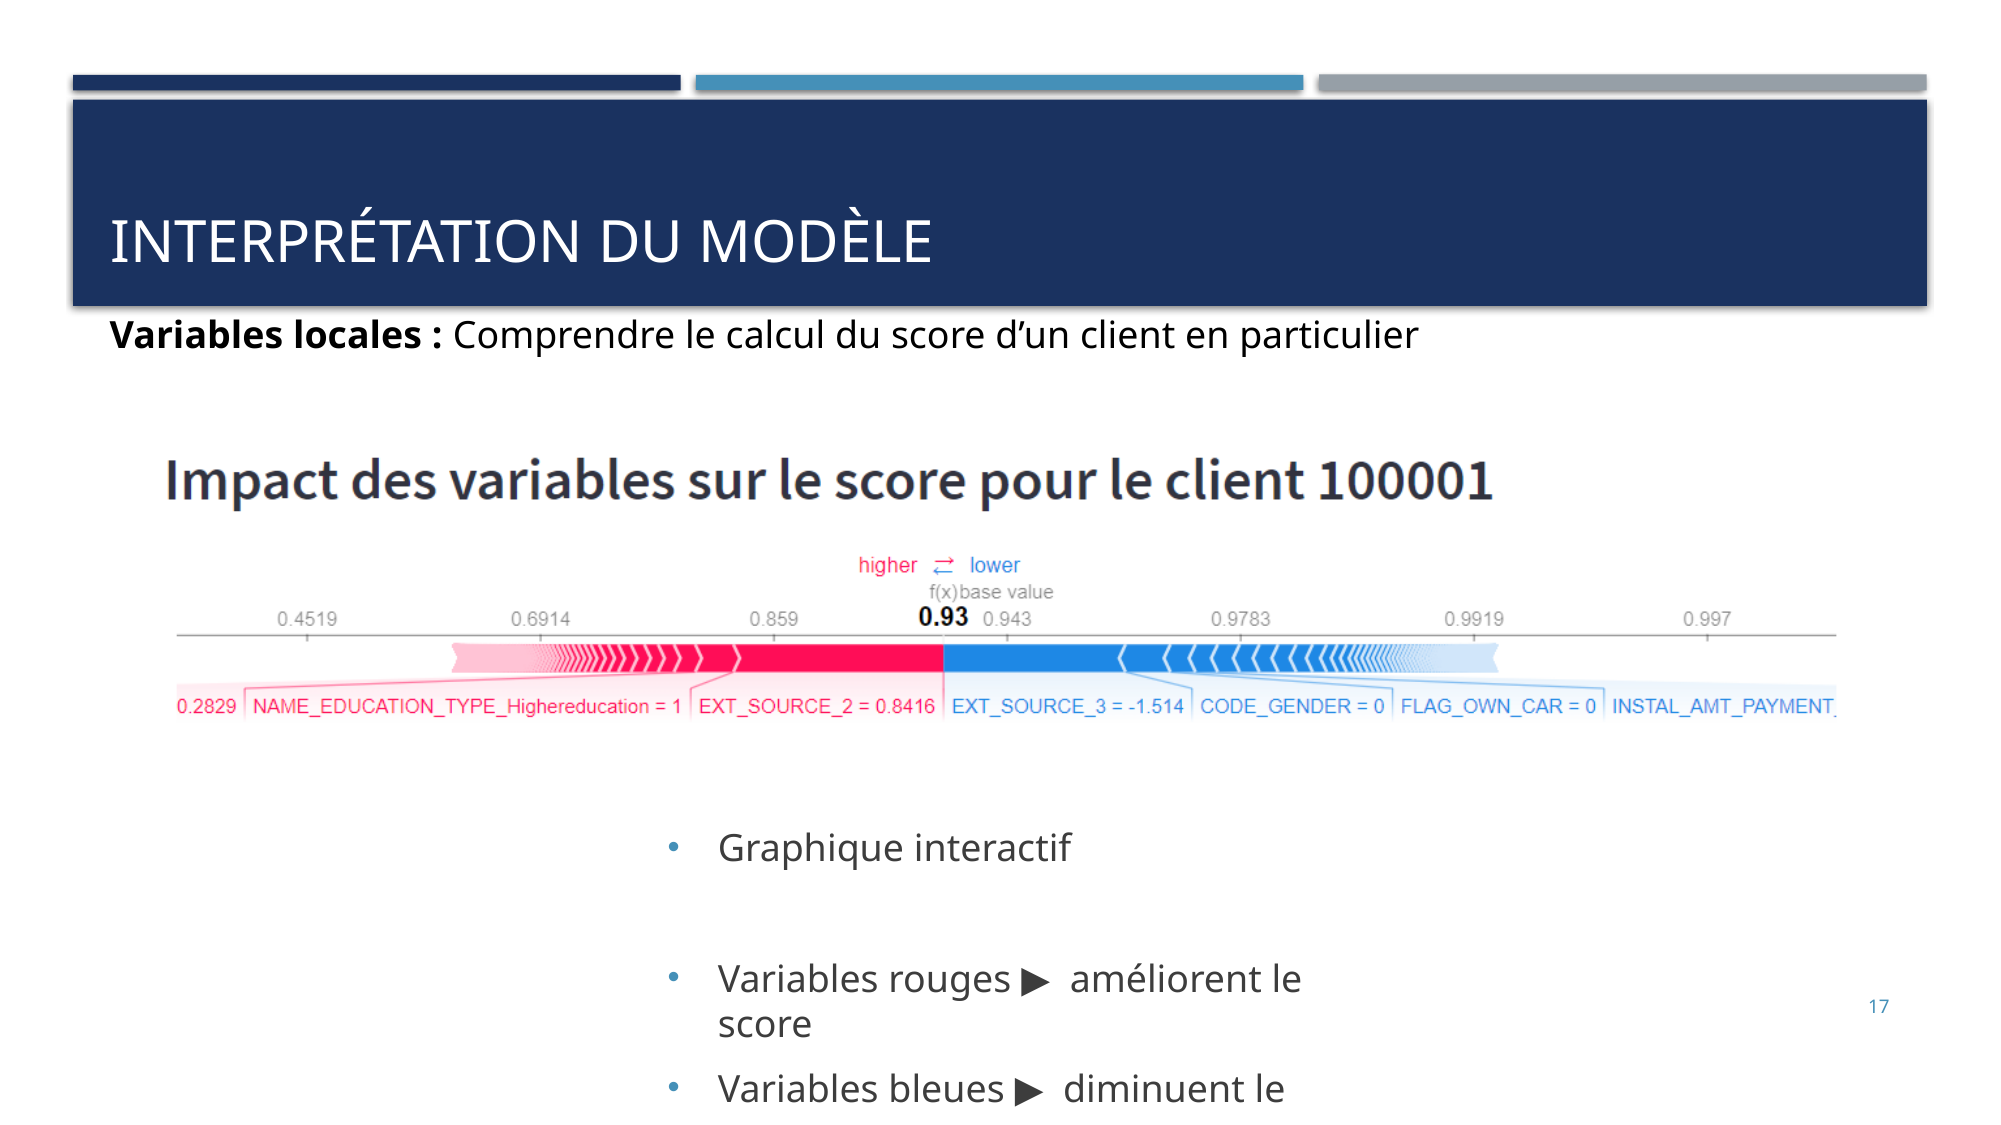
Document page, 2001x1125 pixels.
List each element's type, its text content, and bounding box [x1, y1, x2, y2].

slide_number 17 [1732, 977, 1905, 1037]
picture [94, 421, 1906, 760]
list Graphique interactif Variables rouges ▶ améliorent le score Variables bleues ▶ diminuent le score [652, 816, 1348, 1081]
title Interprétation du modèle [95, 119, 1905, 282]
text_box Variables locales : Comprendre le calcul du score d’un client en particulier [94, 303, 1493, 363]
